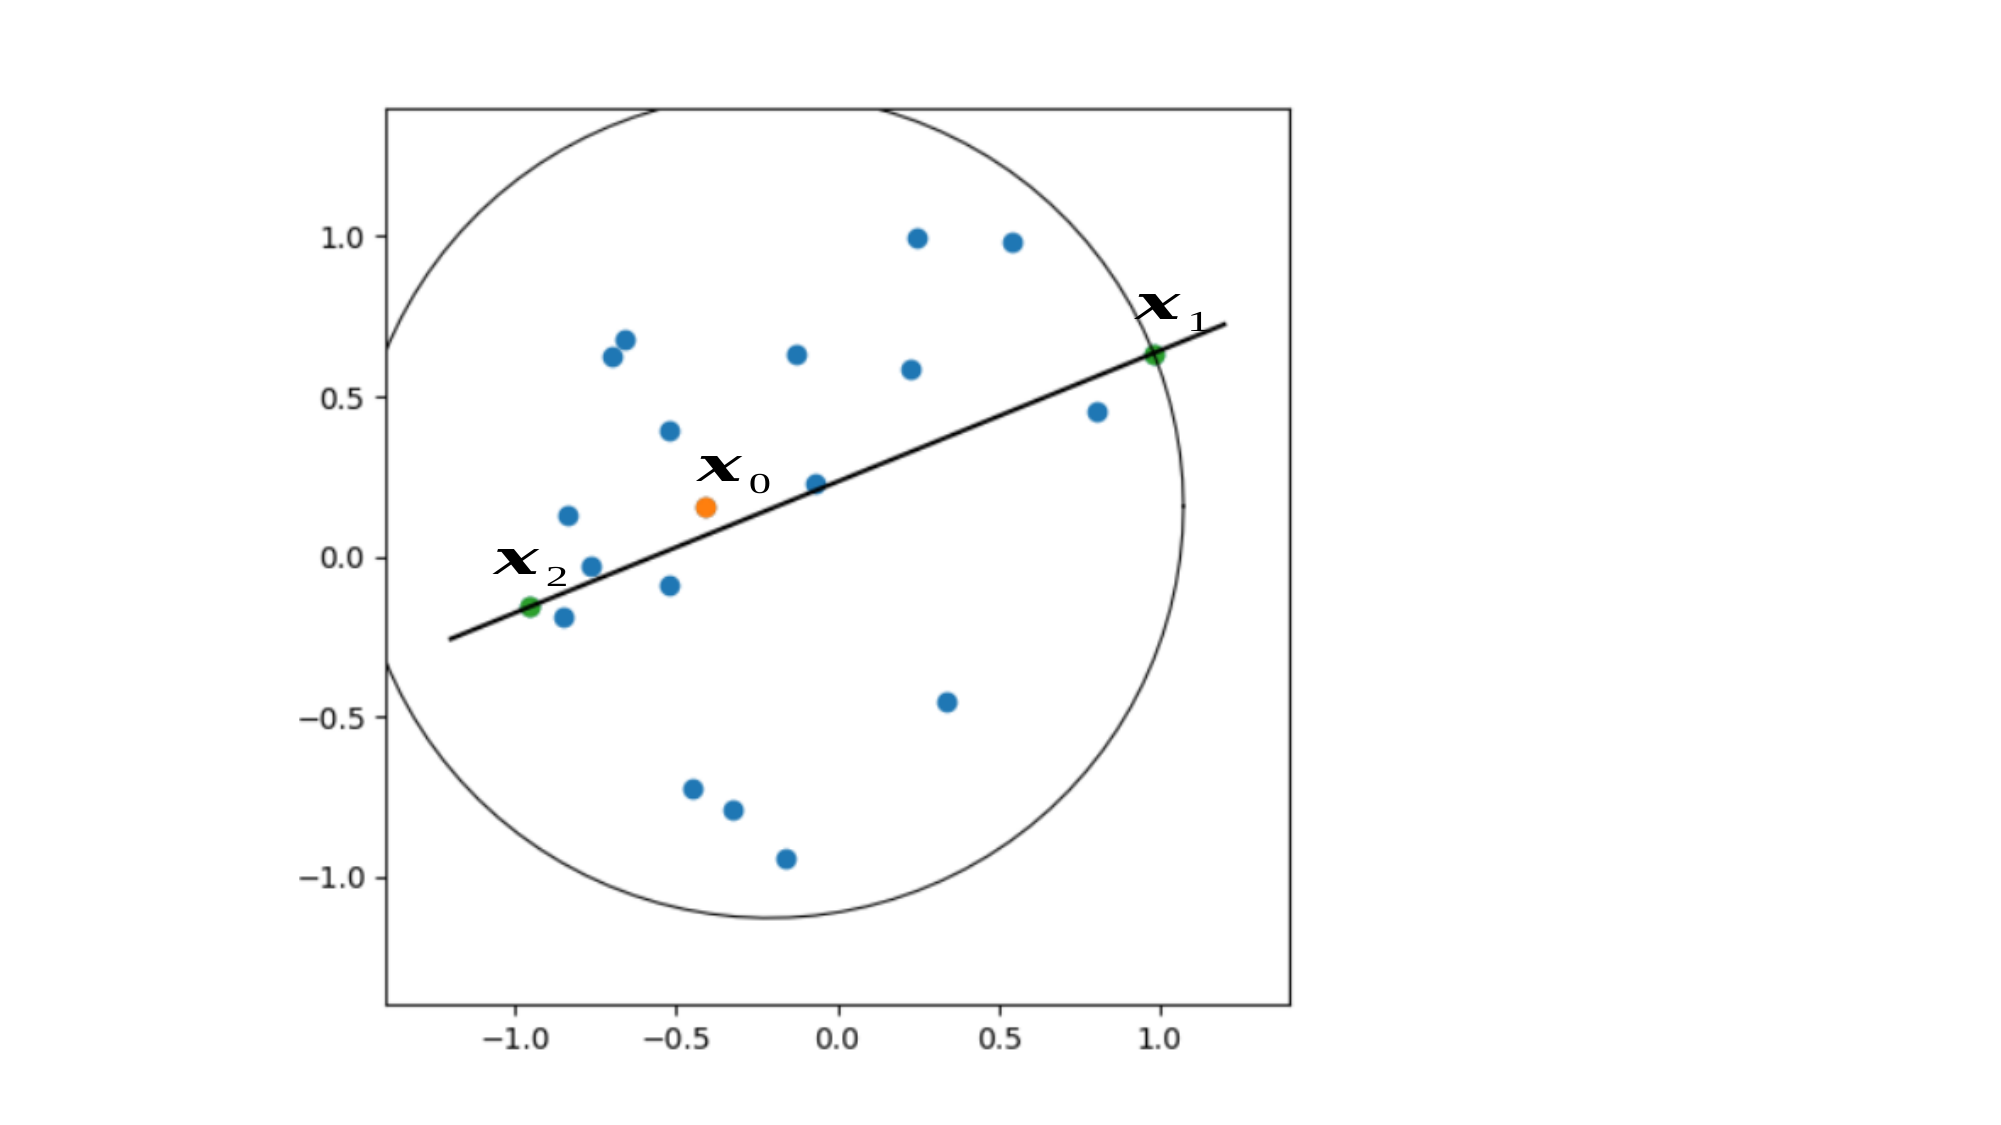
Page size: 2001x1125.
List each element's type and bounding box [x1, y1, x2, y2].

picture [299, 101, 1295, 1053]
